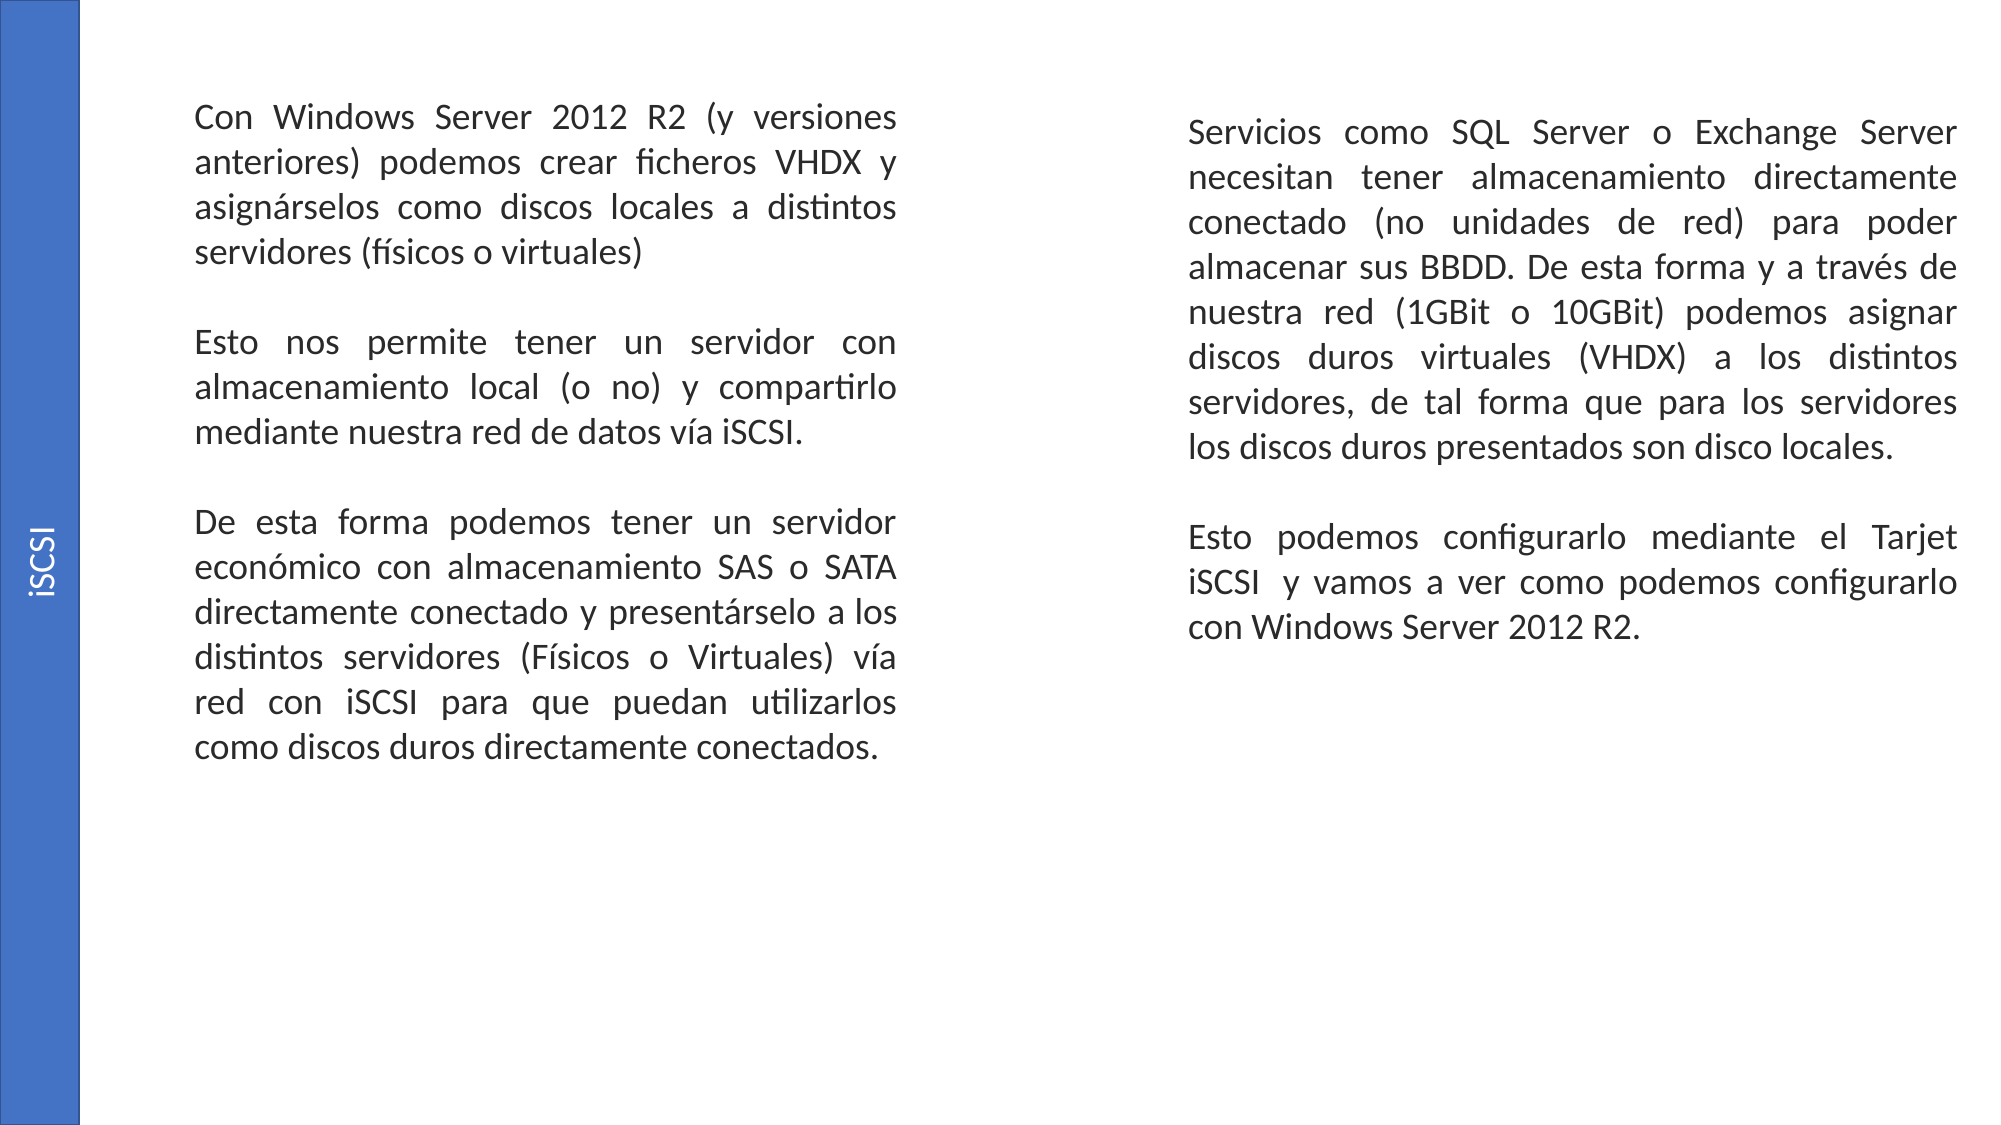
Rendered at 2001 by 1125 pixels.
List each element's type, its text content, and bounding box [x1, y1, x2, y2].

text_box iSCSI [0, 0, 80, 1125]
text_box Servicios como SQL Server o Exchange Server necesitan tener almacenamiento directamente conectado (no unidades de red) para poder almacenar sus BBDD. De esta forma y a través de nuestra red (1GBit o 10GBit) podemos asignar discos duros virtuales (VHDX) a los distintos servidores, de tal forma que para los servidores los discos duros presentados son disco locales. Esto podemos configurarlo mediante el Tarjet iSCSI y vamos a ver como podemos configurarlo con Windows Server 2012 R2. [1173, 55, 1974, 655]
text_box Con Windows Server 2012 R2 (y versiones anteriores) podemos crear ficheros VHDX y asignárselos como discos locales a distintos servidores (físicos o virtuales) Esto nos permite tener un servidor con almacenamiento local (o no) y compartirlo mediante nuestra red de datos vía iSCSI. De esta forma podemos tener un servidor económico con almacenamiento SAS o SATA directamente conectado y presentárselo a los distintos servidores (Físicos o Virtuales) vía red con iSCSI para que puedan utilizarlos como discos duros directamente conectados. [179, 84, 913, 775]
